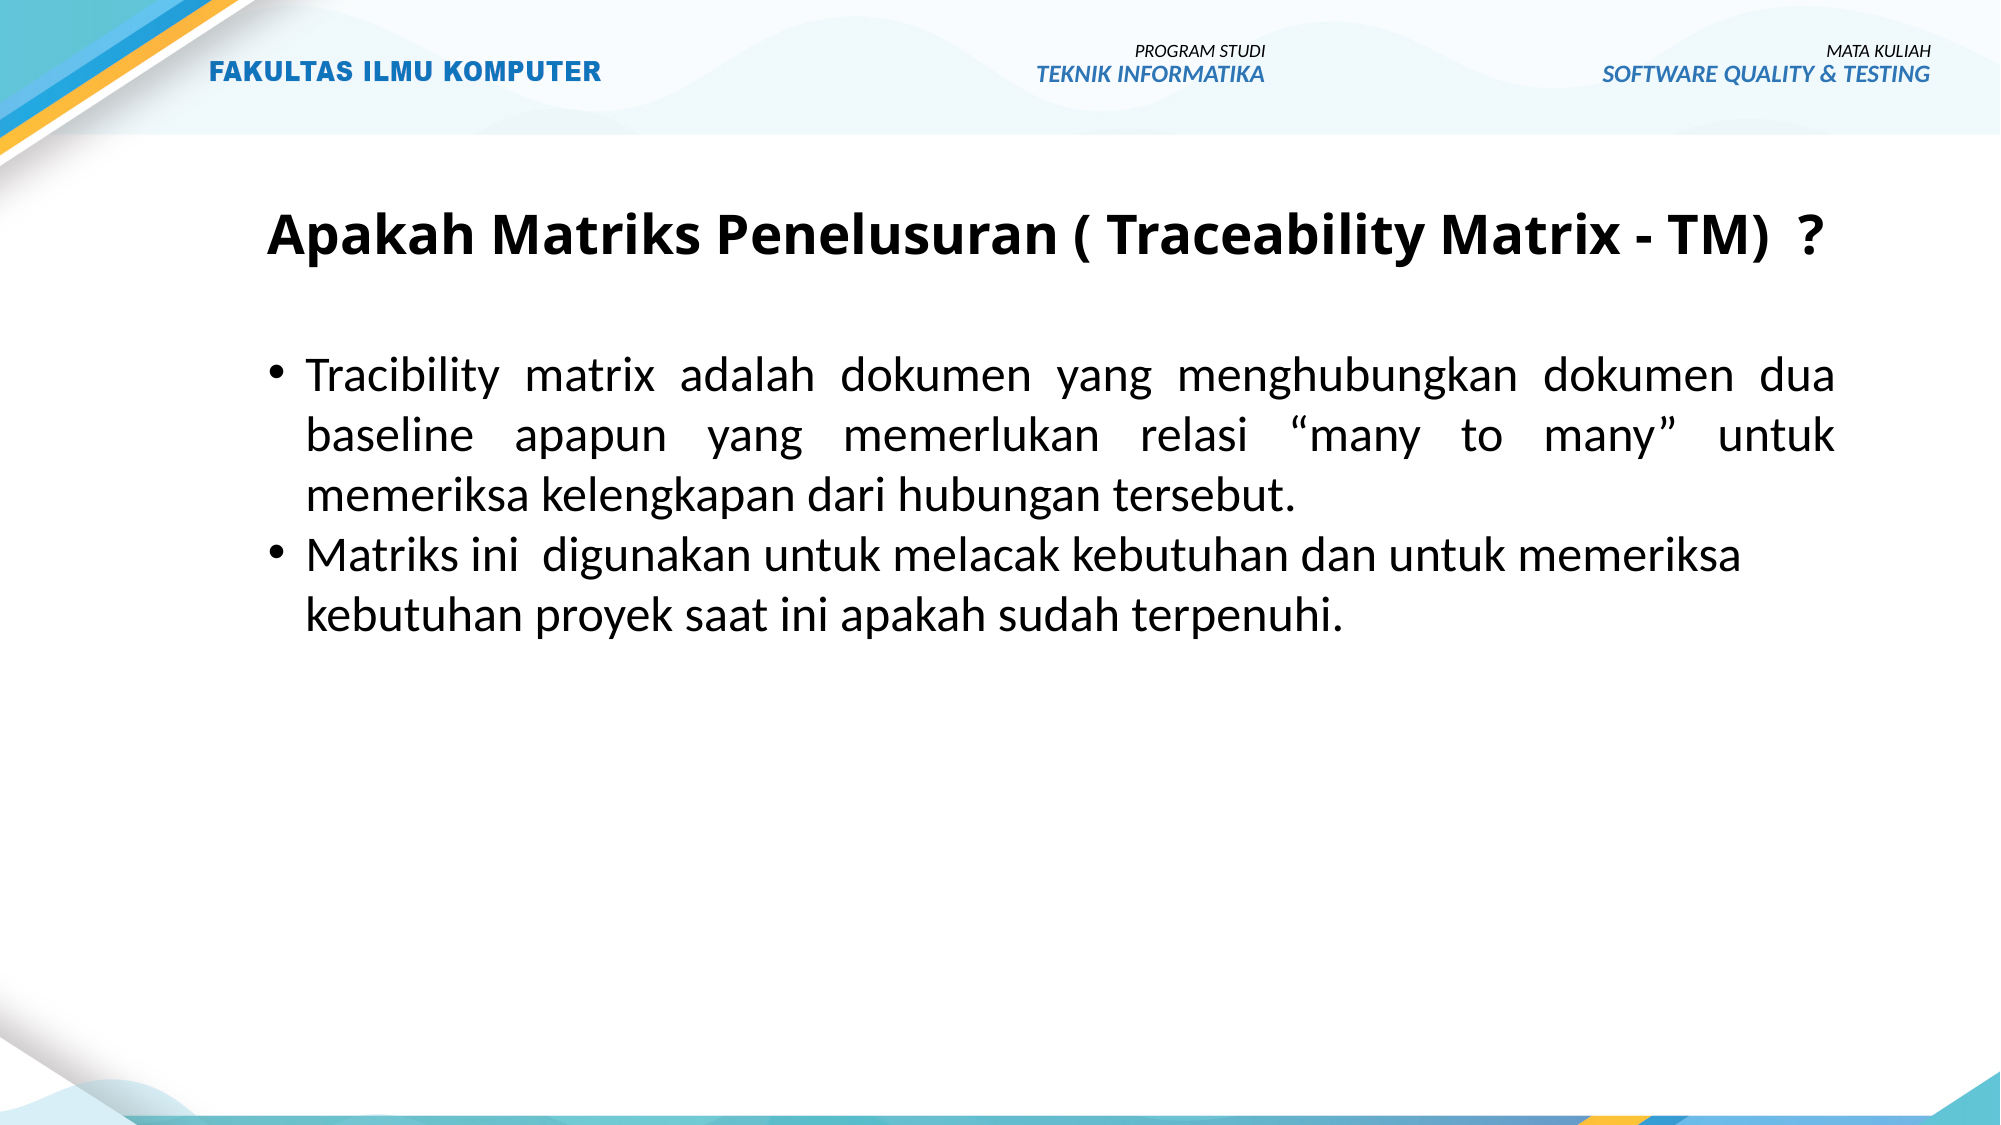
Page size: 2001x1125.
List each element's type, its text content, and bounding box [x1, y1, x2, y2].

list Tracibility matrix adalah dokumen yang menghubungkan dokumen dua baseline apapun yang memerlukan relasi “many to many” untuk memeriksa kelengkapan dari hubungan tersebut. Matriks ini digunakan untuk melacak kebutuhan dan untuk memeriksa kebutuhan proyek saat ini apakah sudah terpenuhi. [252, 333, 1852, 822]
title Apakah Matriks Penelusuran ( Traceability Matrix - TM) ? [252, 170, 1852, 303]
text_box PROGRAM STUDI TEKNIK INFORMATIKA [904, 33, 1281, 118]
picture [0, 0, 2000, 1125]
text_box MATA KULIAH SOFTWARE QUALITY & TESTING [1569, 33, 1946, 118]
